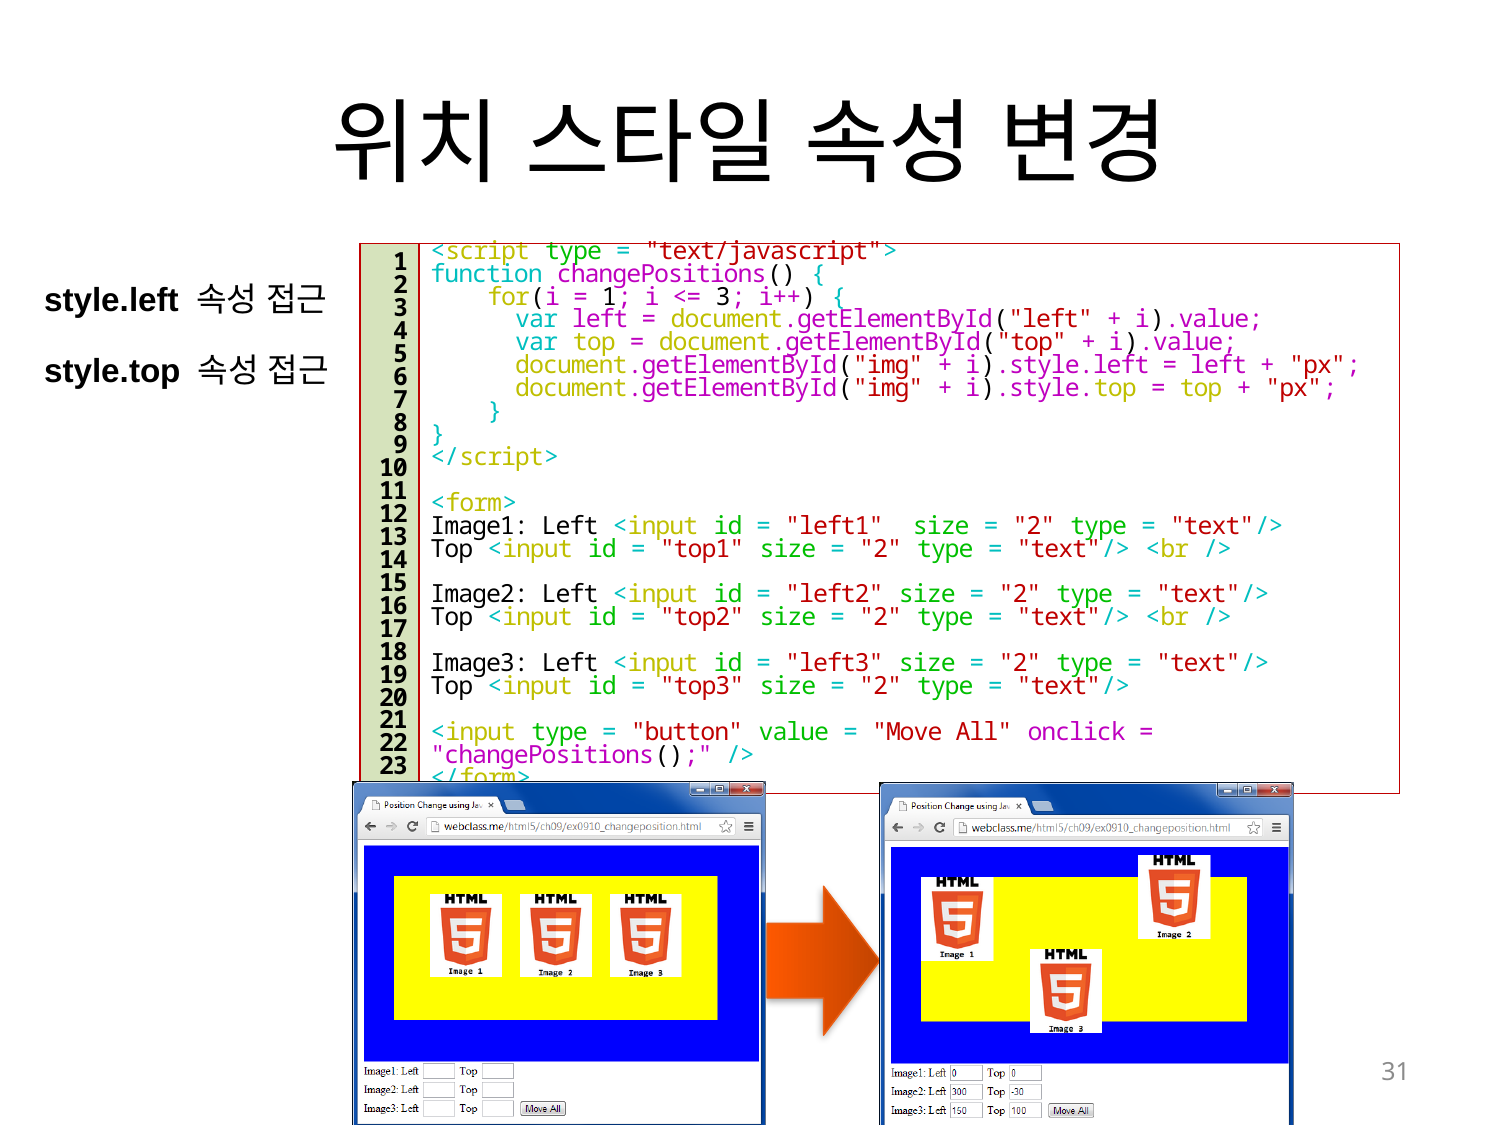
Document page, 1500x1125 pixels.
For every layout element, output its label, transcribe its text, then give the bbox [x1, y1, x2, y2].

table_header 1 2 3 4 5 6 7 8 9 10 11 12 13 14 15 16 17 18 19 20 21 22 23 [361, 244, 418, 780]
text_box style.top 속성 접근 [29, 341, 366, 397]
slide_number 31 [1298, 1042, 1425, 1103]
text_box style.left 속성 접근 [29, 270, 366, 326]
text_box [771, 885, 874, 1036]
picture [352, 781, 766, 1125]
table_header <script type = "text/javascript"> function changePositions() { for(i = 1; i <= 3; i++) { var left = document.getElementById("left" + i).value; var top = document.getElementById("top" + i).value; document.getElementById("img" + i).style.left = left + "px"; document.getElementById("img" + i).style.top = top + "px"; } } </script> <form> Image1: Left <input id = "left1" size = "2" type = "text"/> Top <input id = "top1" size = "2" type = "text"/> <br /> Image2: Left <input id = "left2" size = "2" type = "text"/> Top <input id = "top2" size = "2" type = "text"/> <br /> Image3: Left <input id = "left3" size = "2" type = "text"/> Top <input id = "top3" size = "2" type = "text"/> <input type = "button" value = "Move All" onclick = "changePositions();" /> </form> [420, 244, 1399, 793]
picture [879, 782, 1294, 1125]
title 위치 스타일 속성 변경 [75, 45, 1425, 233]
